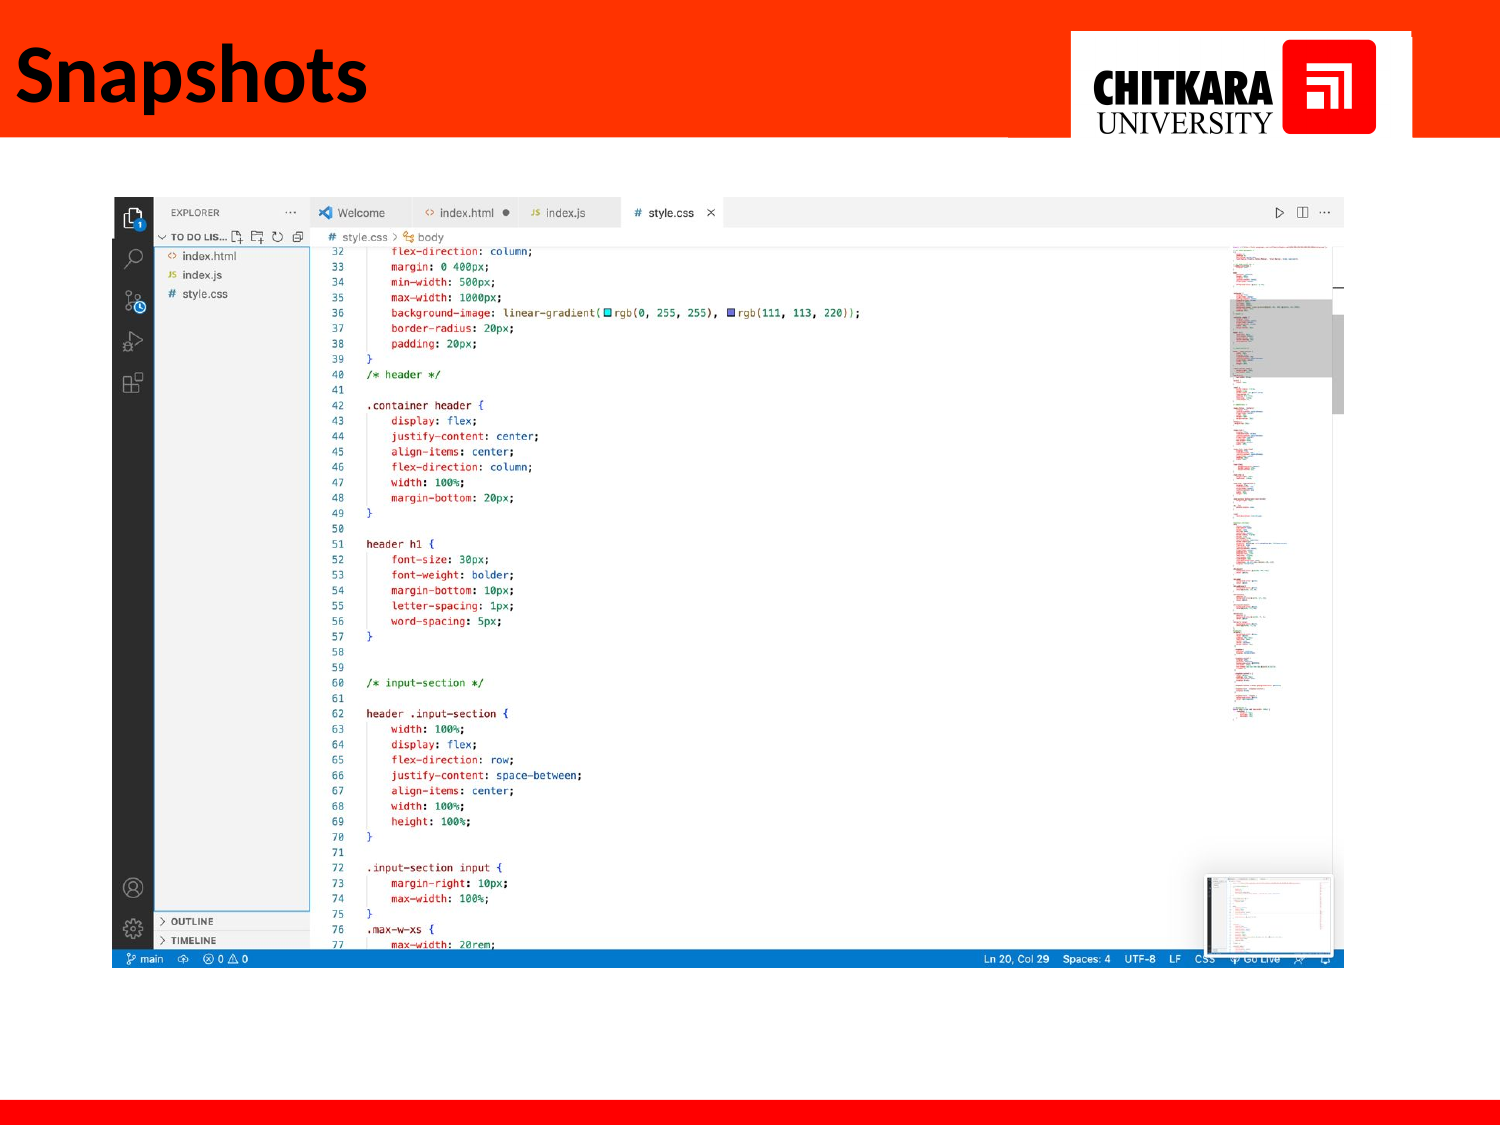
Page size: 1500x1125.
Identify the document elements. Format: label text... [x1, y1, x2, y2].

picture [1074, 37, 1391, 138]
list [112, 197, 1345, 968]
title Snapshots [0, 0, 1063, 138]
